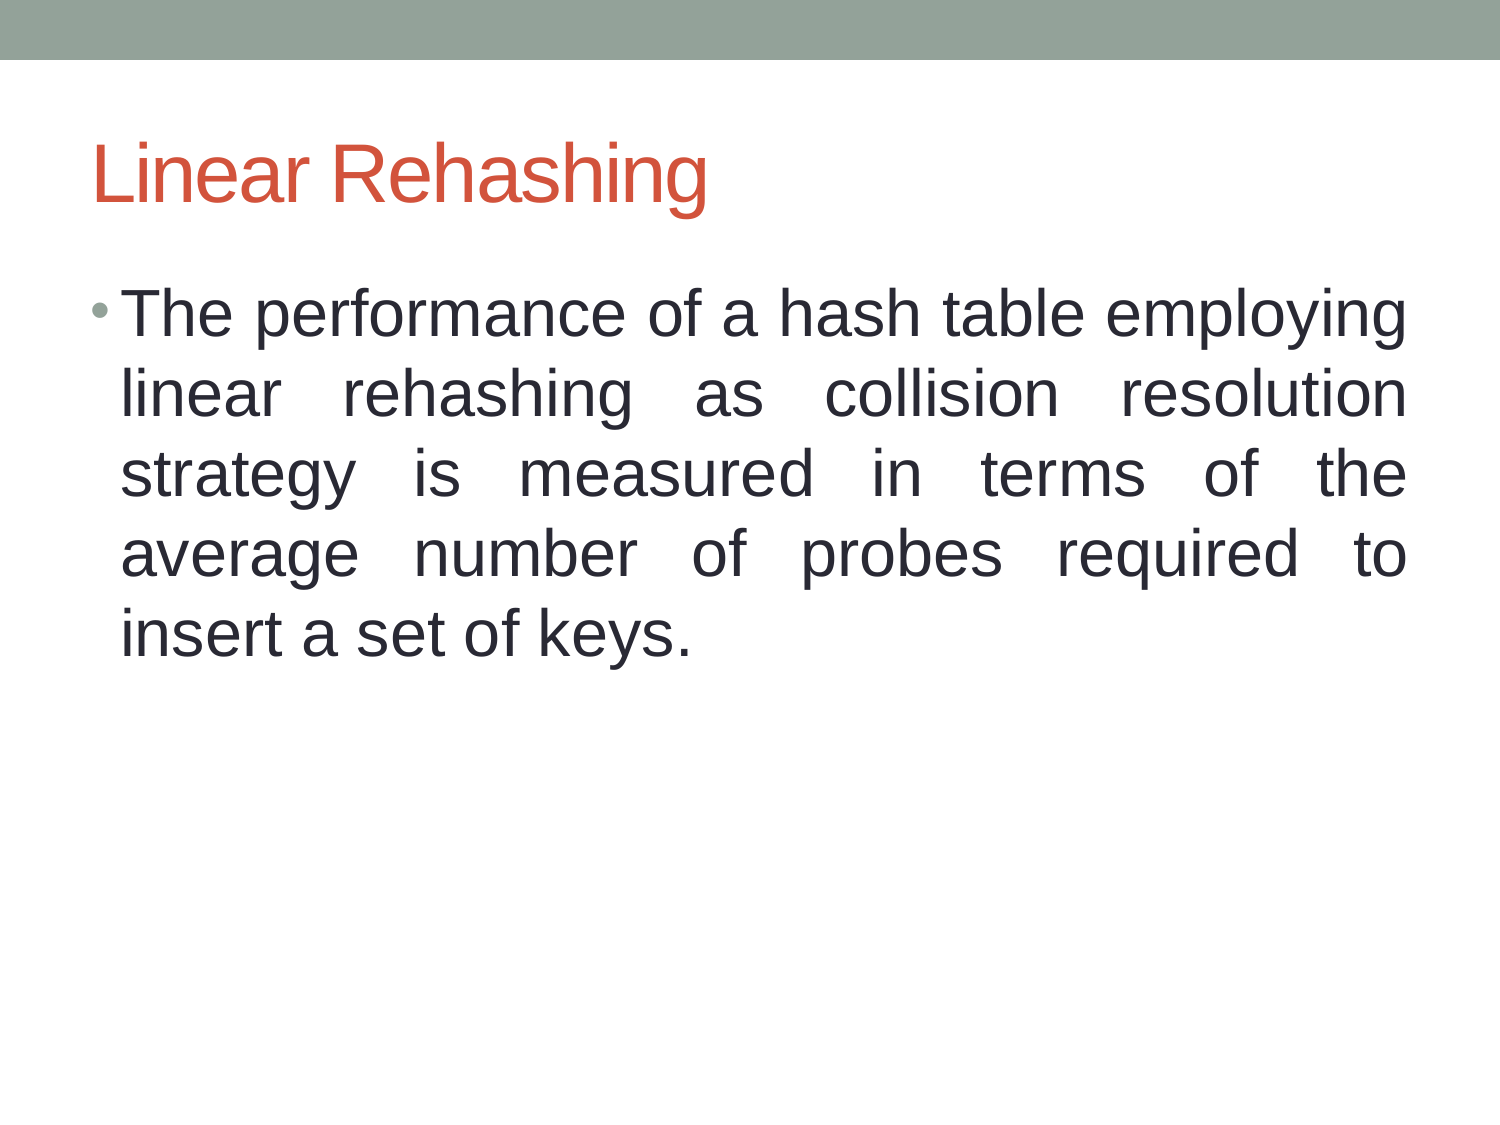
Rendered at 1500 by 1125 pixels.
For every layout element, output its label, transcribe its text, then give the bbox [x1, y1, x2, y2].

title Linear Rehashing [75, 87, 1425, 250]
list The performance of a hash table employing linear rehashing as collision resolution strategy is measured in terms of the average number of probes required to insert a set of keys. [75, 262, 1425, 1063]
